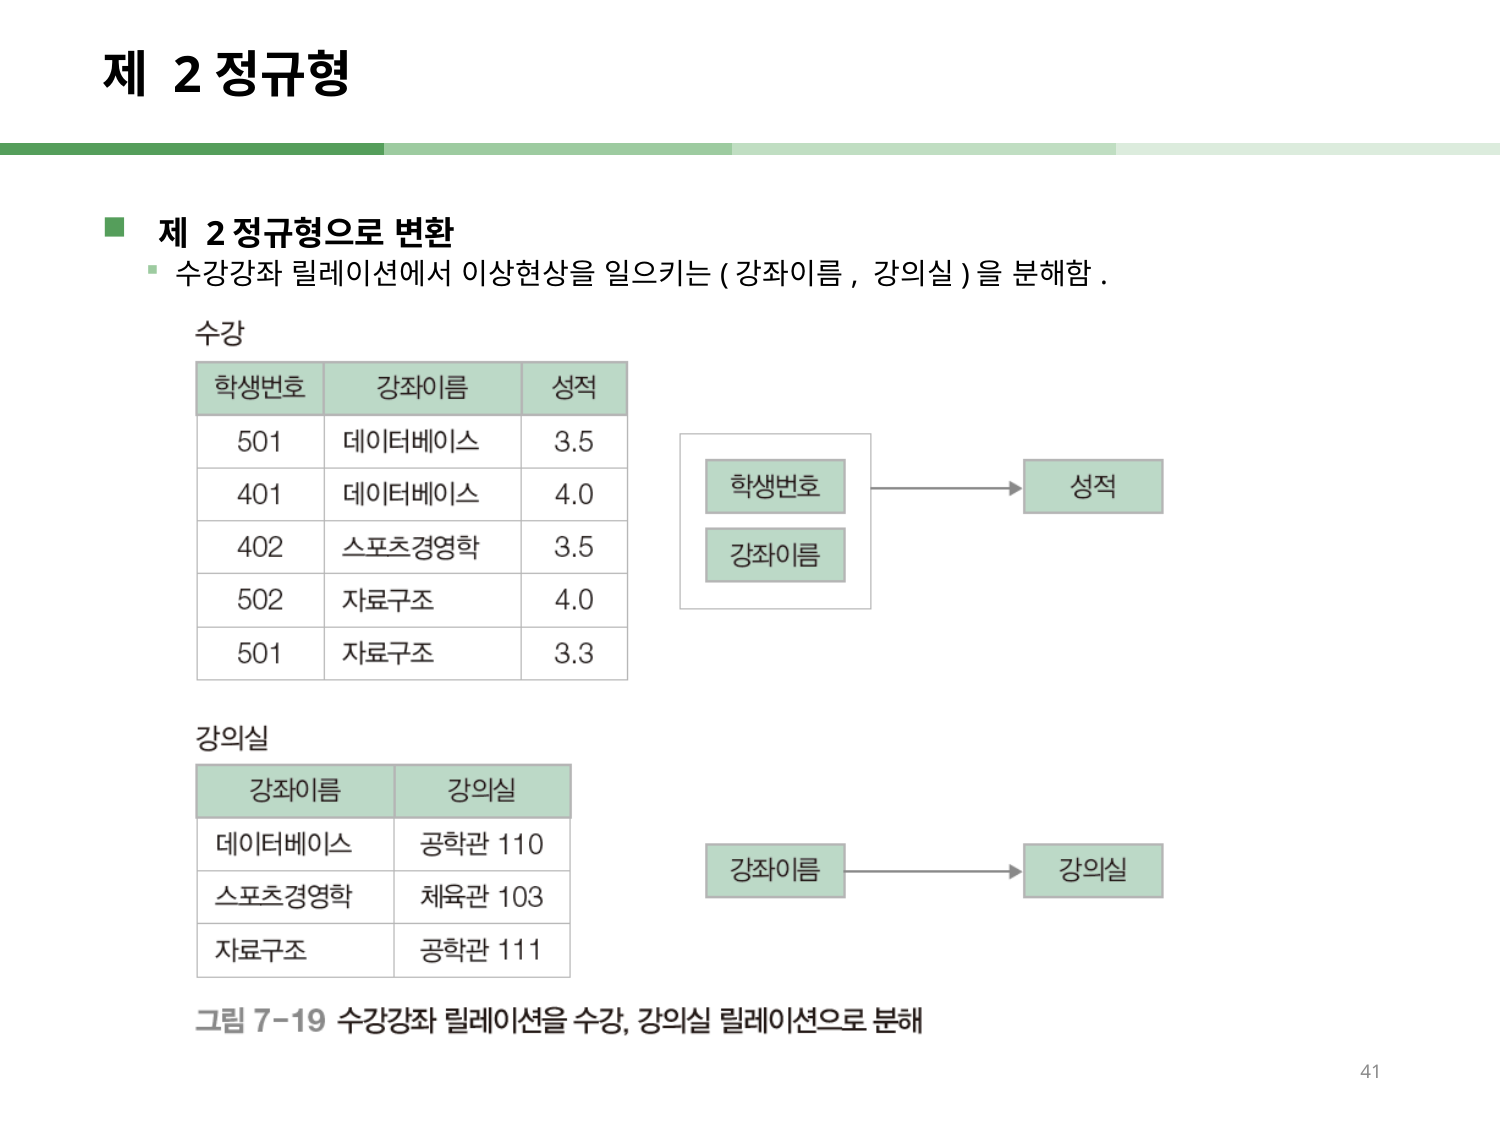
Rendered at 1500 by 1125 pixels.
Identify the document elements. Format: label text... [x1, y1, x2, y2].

slide_number 41 [1059, 1042, 1397, 1103]
list 제 2정규형으로 변환 수강강좌 릴레이션에서 이상현상을 일으키는(강좌이름, 강의실)을 분해함. [86, 184, 1434, 1071]
title 제 2정규형 [86, 30, 1328, 121]
picture [171, 295, 1187, 1049]
